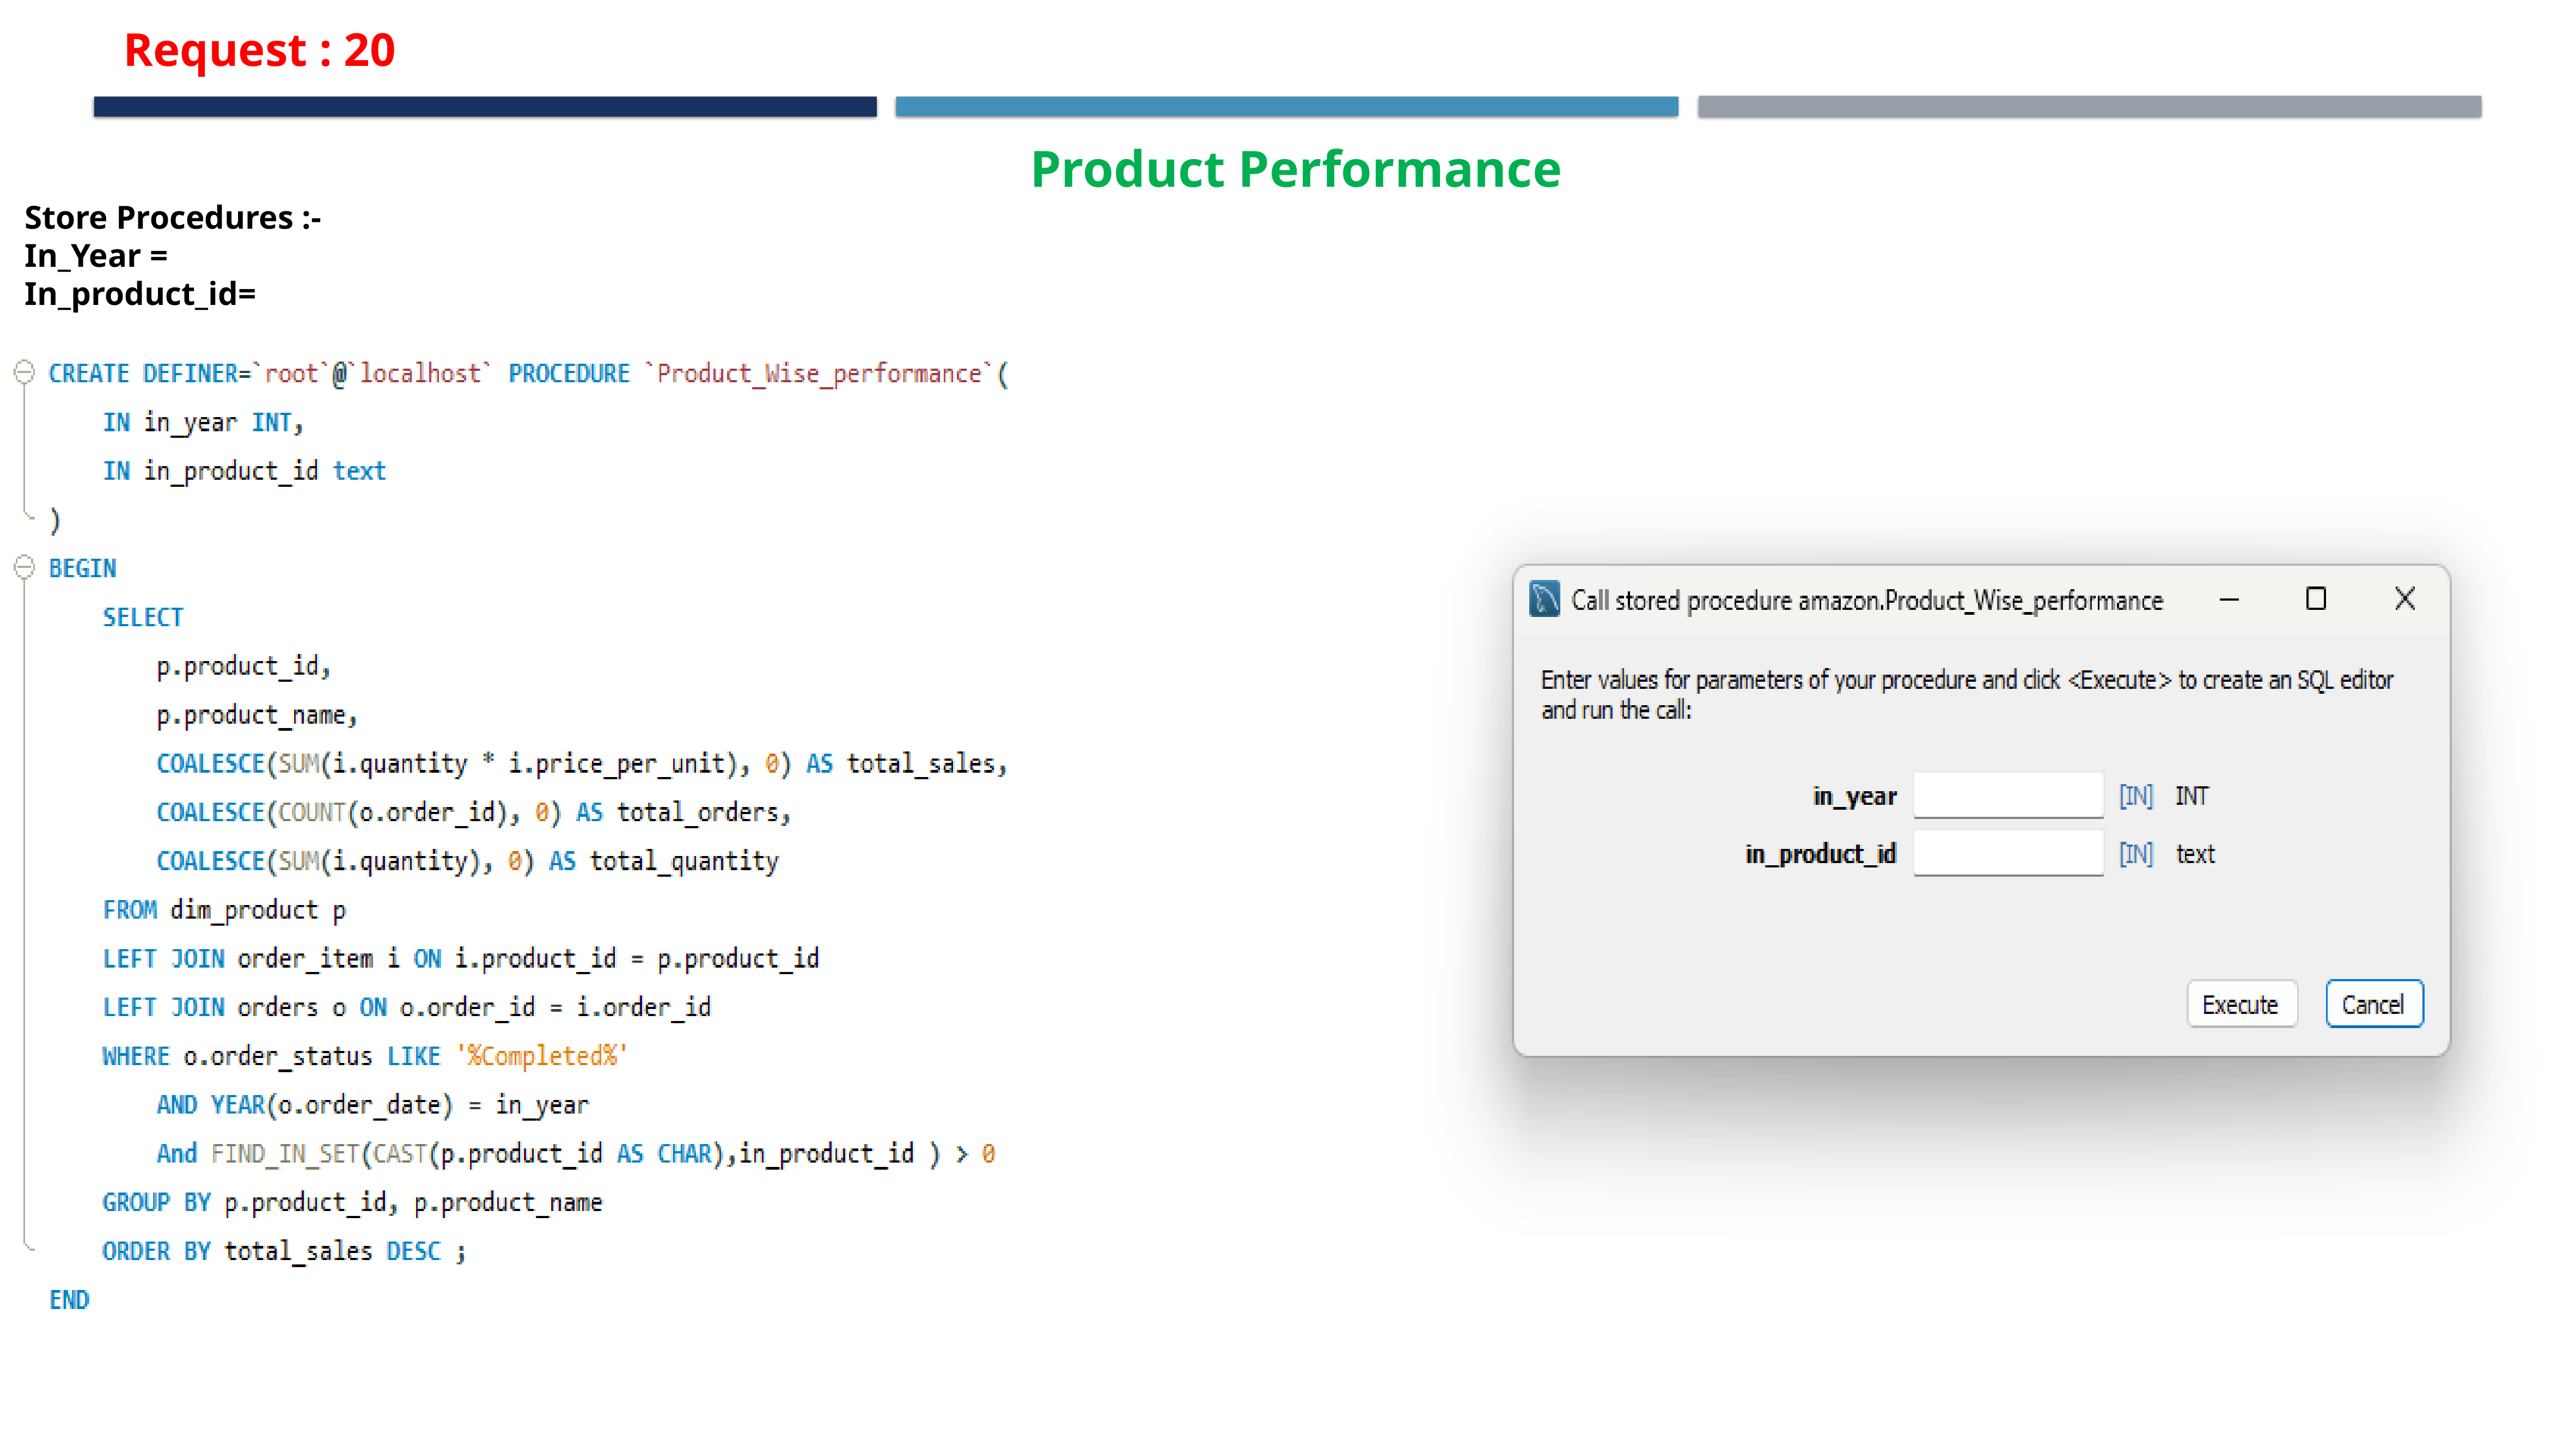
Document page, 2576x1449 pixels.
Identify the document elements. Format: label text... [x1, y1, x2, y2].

text_box Request : 20 [115, 16, 521, 80]
picture [8, 359, 2568, 1433]
text_box Product Performance Store Procedures :- In_Year = In_product_id= [16, 133, 2576, 316]
